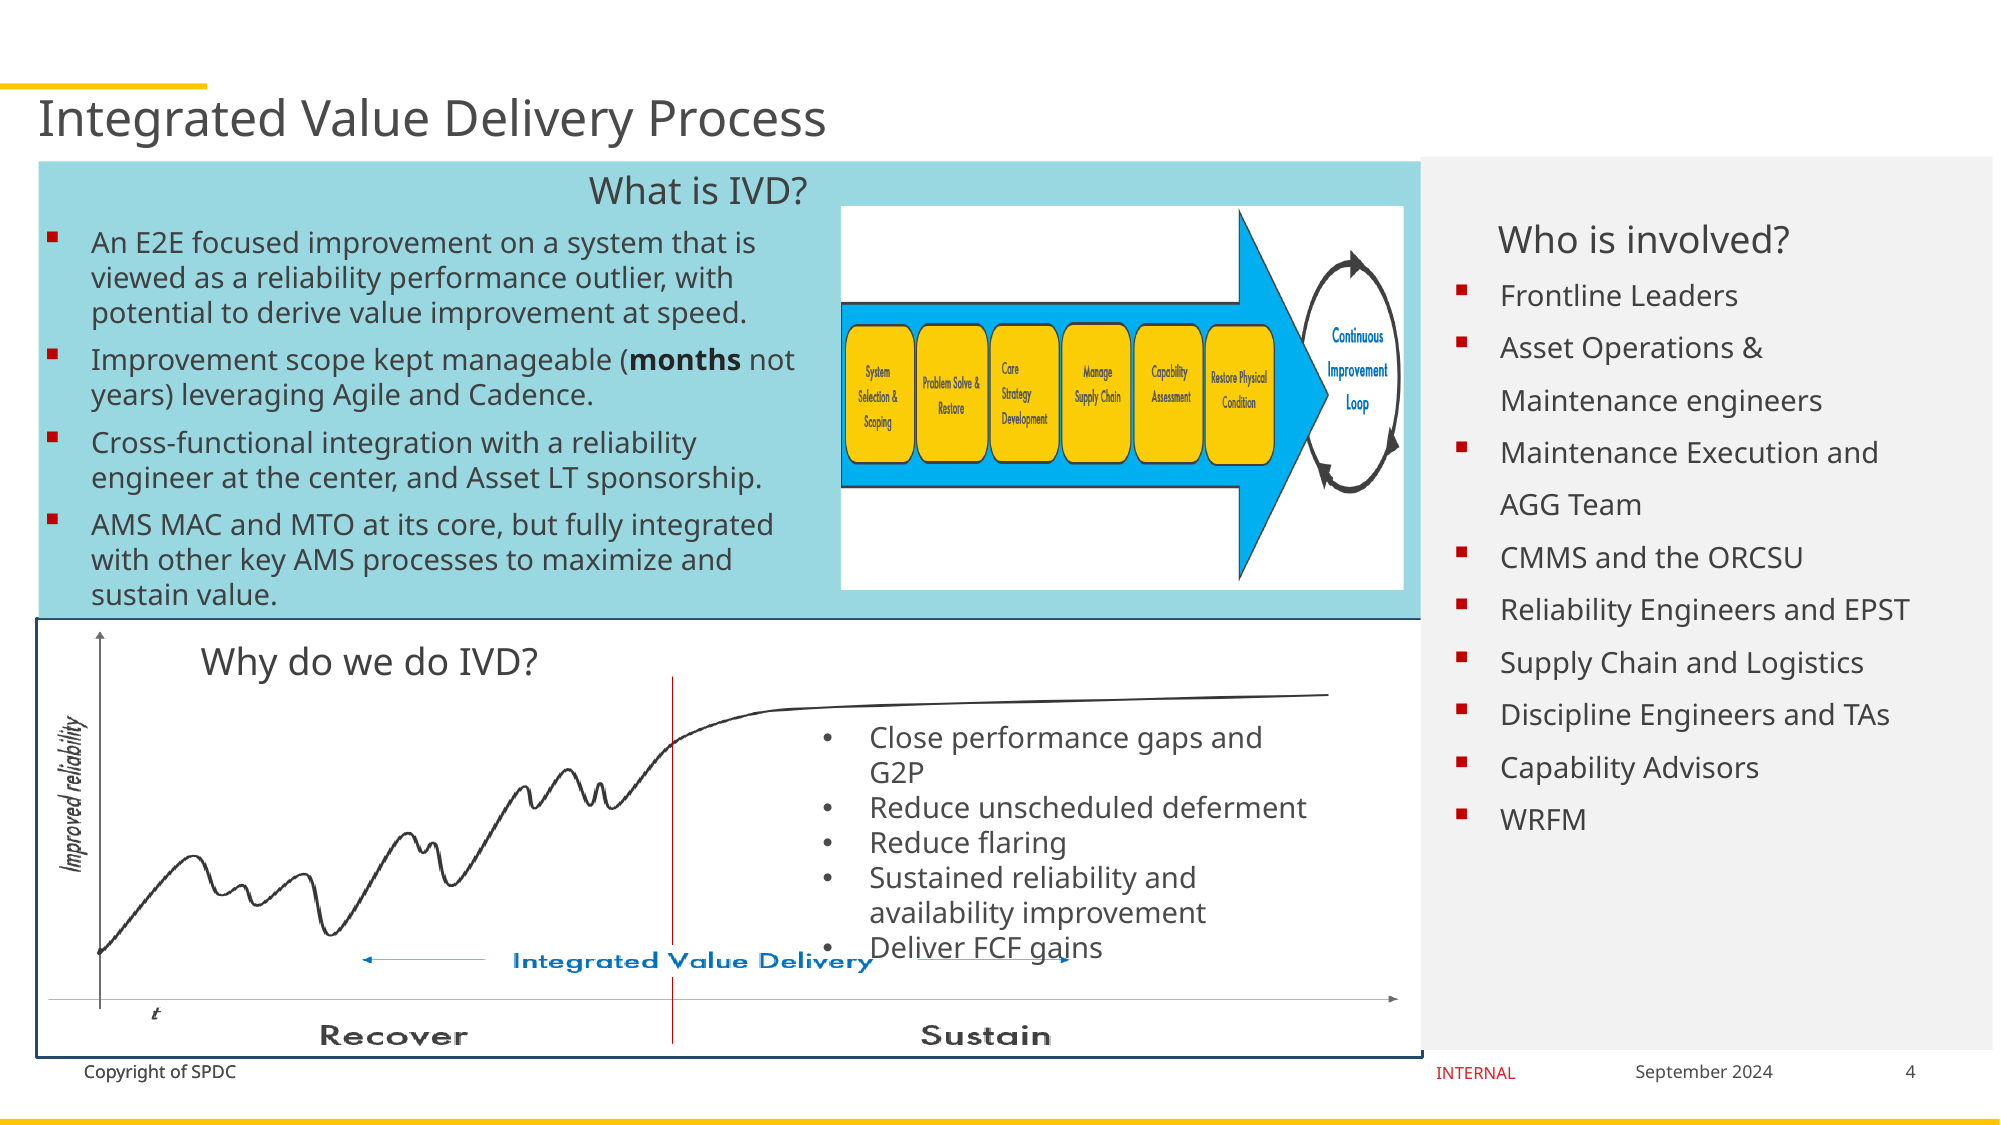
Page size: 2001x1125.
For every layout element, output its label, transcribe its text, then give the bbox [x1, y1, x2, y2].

slide_number 4 [1857, 1060, 1917, 1101]
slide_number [1586, 1060, 1823, 1101]
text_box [1420, 156, 1993, 1051]
title Integrated Value Delivery Process [38, 86, 1494, 156]
picture [37, 619, 1421, 1057]
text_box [28, 161, 1415, 619]
text_box Copyright of SPDC [84, 1065, 636, 1101]
